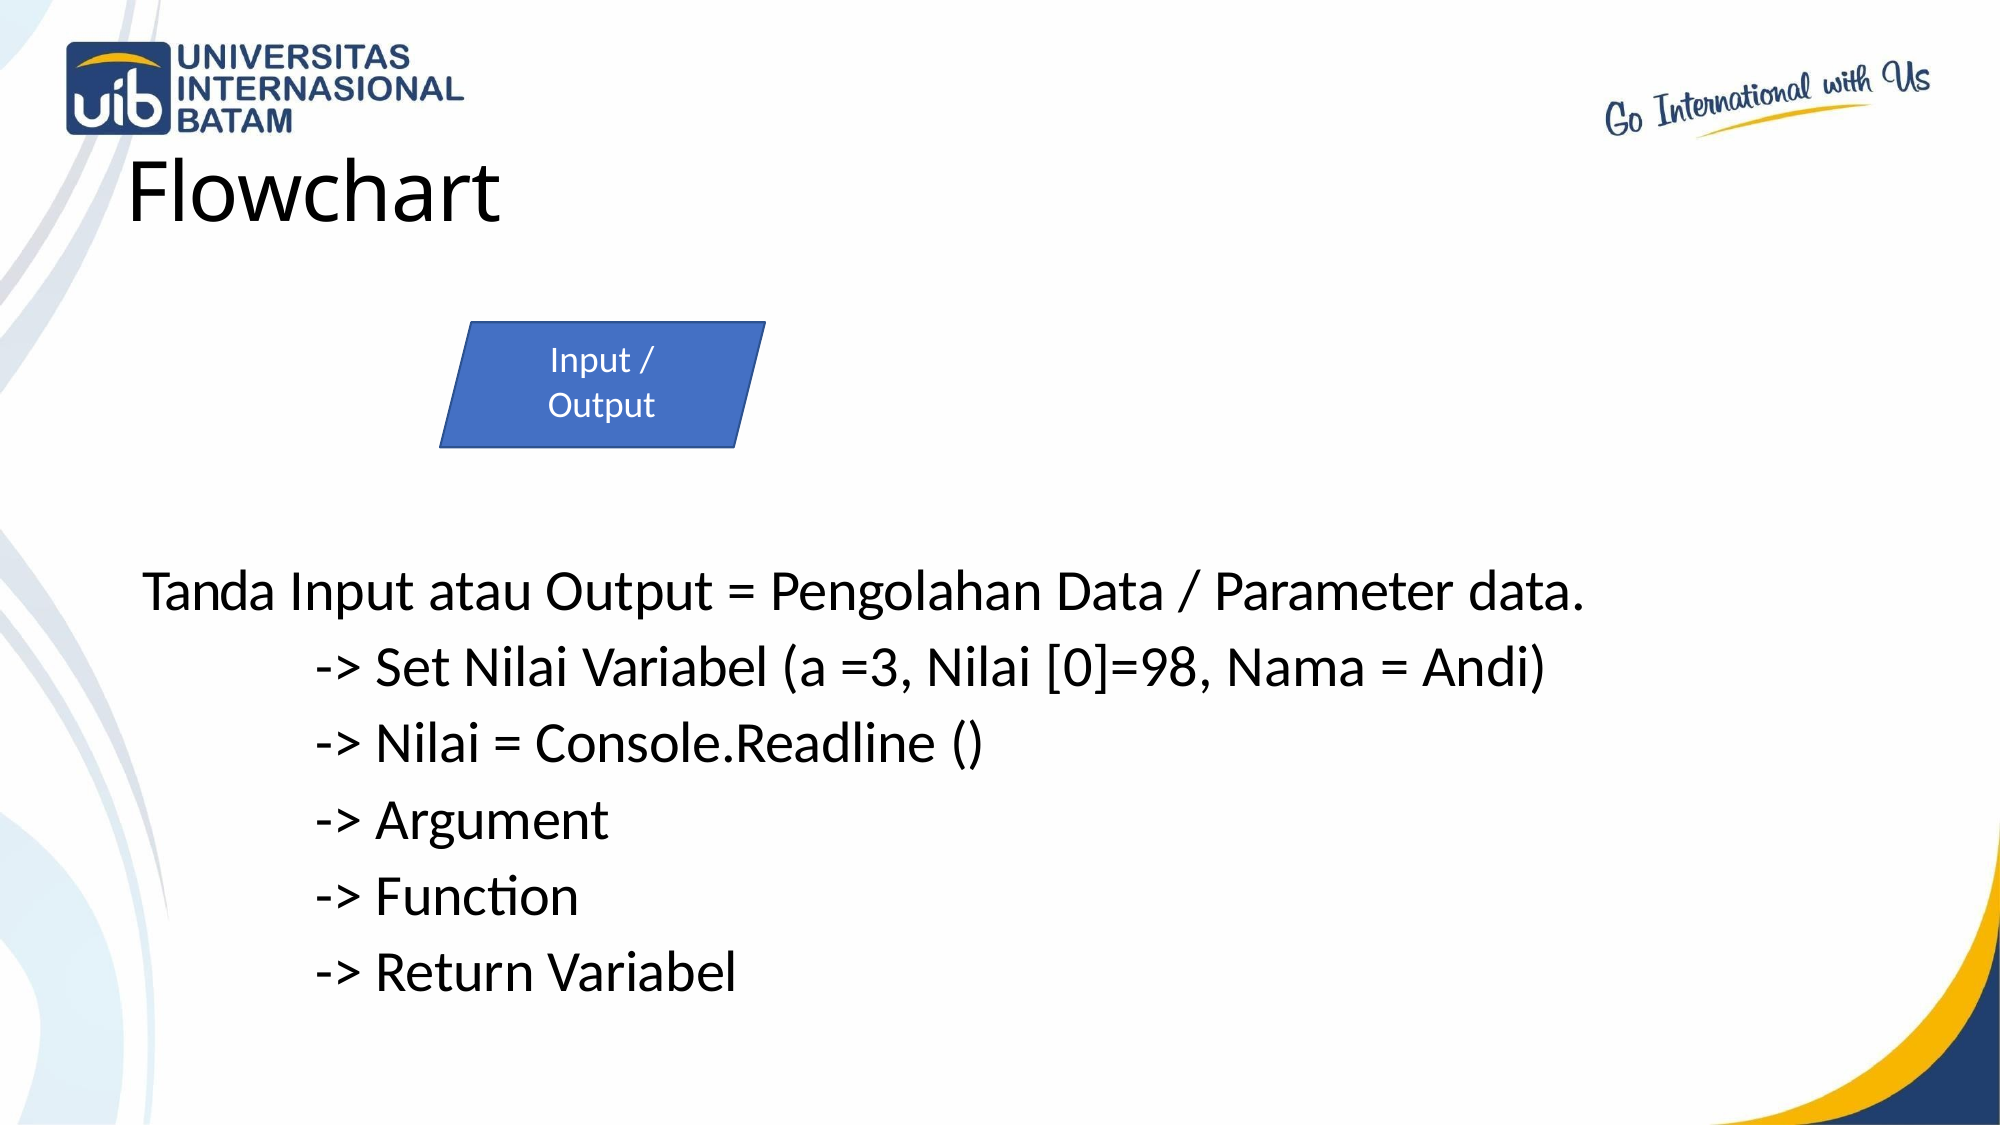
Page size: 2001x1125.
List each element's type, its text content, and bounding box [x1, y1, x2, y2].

list Tanda Input atau Output = Pengolahan Data / Parameter data. -> Set Nilai Variabel (a =3, Nilai [0]=98, Nama = Andi) -> Nilai = Console.Readline () -> Argument -> Function -> Return Variabel [140, 543, 1594, 1125]
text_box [438, 320, 767, 449]
picture [0, 0, 2000, 1125]
title Flowchart [123, 135, 943, 326]
